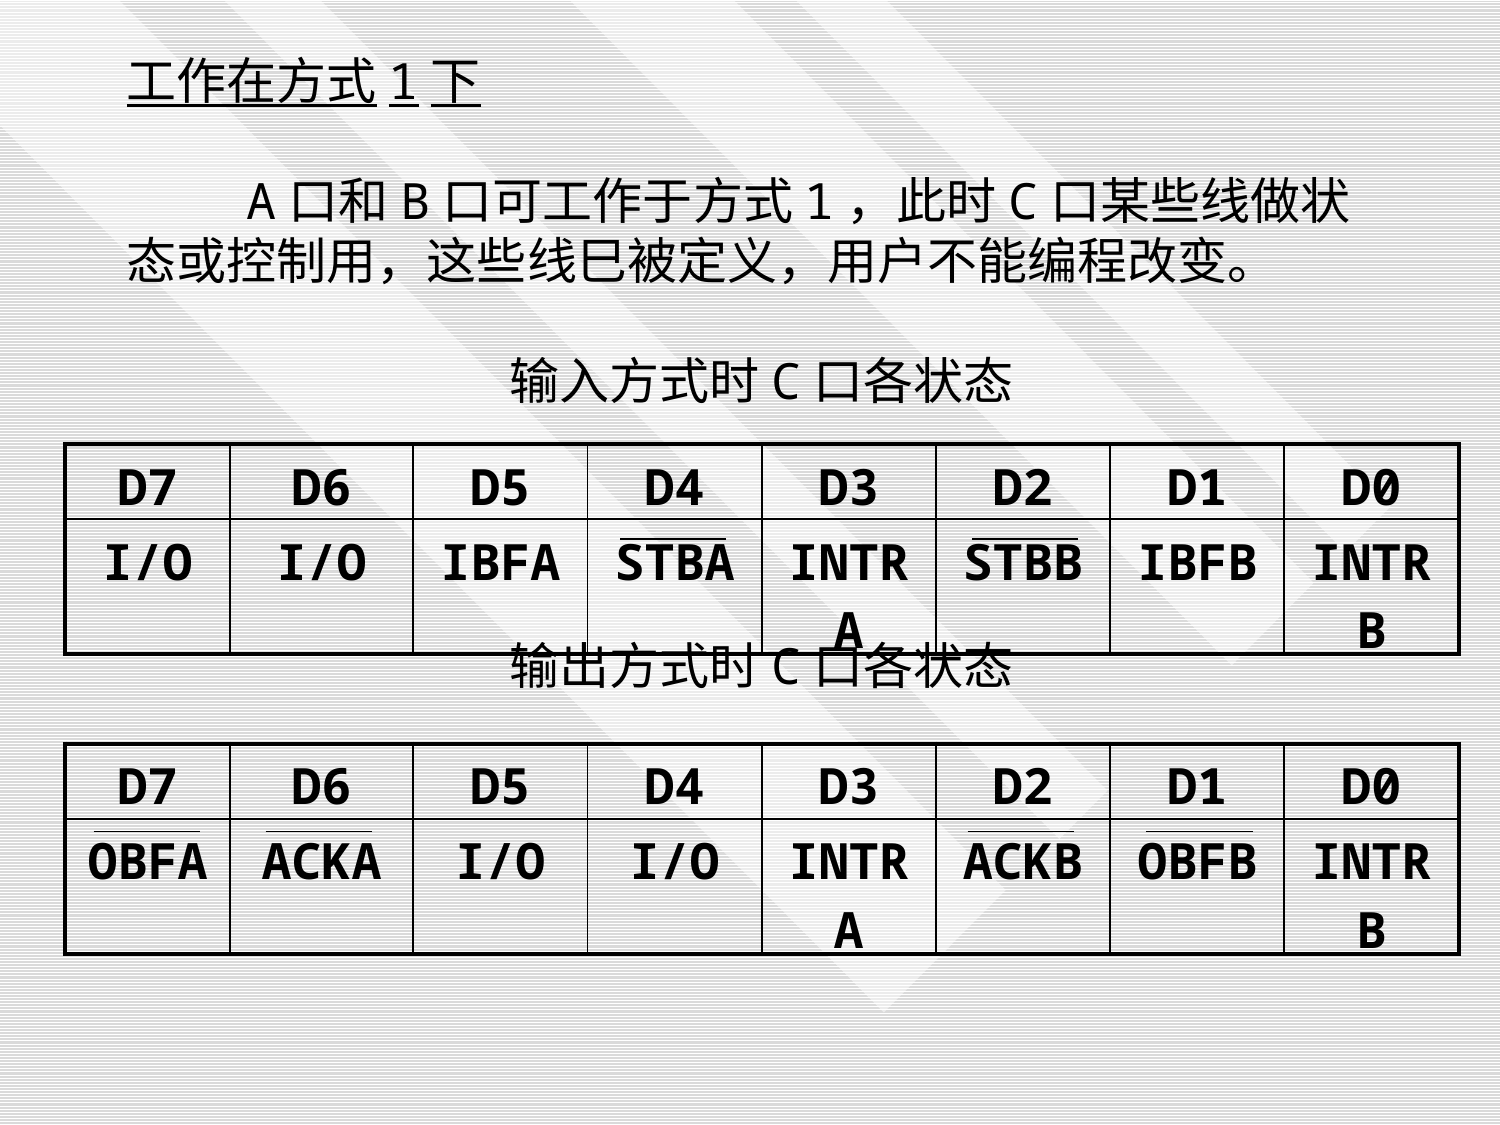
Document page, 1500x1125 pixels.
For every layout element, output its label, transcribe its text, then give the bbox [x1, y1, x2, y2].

table_cell ACKA [231, 820, 412, 952]
table_header D0 [1285, 446, 1457, 518]
table_cell I/O [588, 820, 761, 952]
table_header D3 [763, 746, 935, 818]
table_cell INTRB [1285, 820, 1457, 952]
table_cell STBA [588, 520, 761, 627]
text_box 输出方式时C口各状态 [112, 627, 1412, 703]
table_cell INTRA [763, 820, 935, 952]
table_cell I/O [67, 520, 229, 652]
table_cell IBFB [1111, 520, 1283, 627]
table_cell INTRB [1285, 520, 1457, 652]
table_cell IBFA [414, 520, 587, 627]
table_header D4 [588, 446, 761, 518]
table_header D2 [937, 446, 1109, 518]
table_header D0 [1285, 746, 1457, 818]
table_cell I/O [231, 520, 412, 627]
table_header D6 [231, 746, 412, 818]
table_header D7 [67, 746, 229, 818]
table_header D4 [588, 746, 761, 818]
table_cell OBFB [1111, 820, 1283, 952]
table_cell INTRA [763, 520, 935, 627]
table_cell ACKB [937, 820, 1109, 952]
table_header D1 [1111, 746, 1283, 818]
table_cell OBFA [67, 820, 229, 952]
table_header D6 [231, 446, 412, 518]
table_cell I/O [414, 820, 587, 952]
table_header D5 [414, 746, 587, 818]
table_cell STBB [937, 520, 1109, 627]
table_header D3 [763, 446, 935, 518]
table_header D2 [937, 746, 1109, 818]
table_header D1 [1111, 446, 1283, 518]
table_header D5 [414, 446, 587, 518]
text_box 工作在方式1下 A口和B口可工作于方式1，此时C口某些线做状态或控制用，这些线巳被定义，用户不能编程改变。 输入方式时C口各状态 [112, 42, 1412, 418]
table_header D7 [67, 446, 229, 518]
